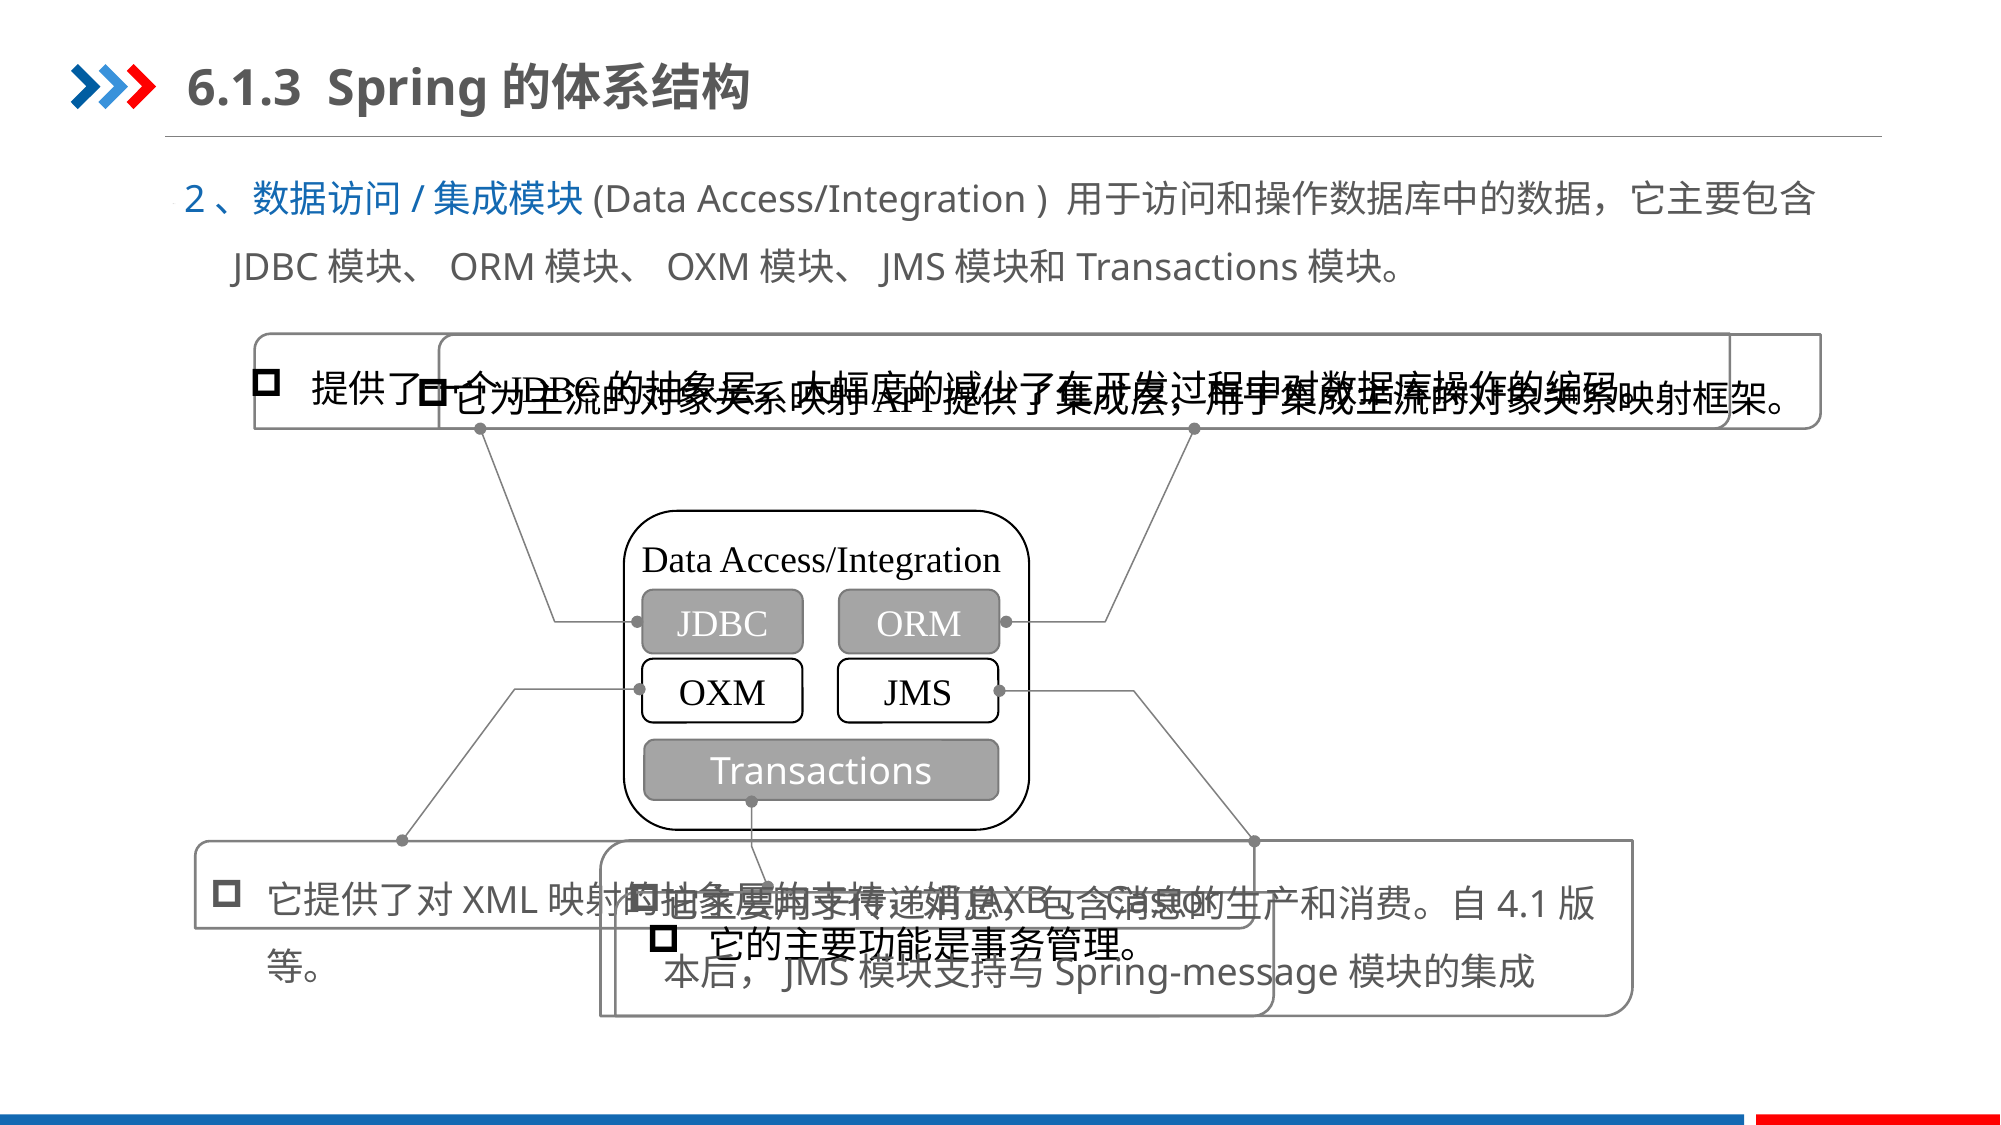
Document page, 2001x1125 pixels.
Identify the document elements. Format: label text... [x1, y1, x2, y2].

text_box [362, 334, 1821, 622]
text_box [573, 690, 1648, 1016]
text_box 6.1.3 Spring的体系结构 [187, 43, 795, 127]
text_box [195, 689, 1270, 930]
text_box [195, 333, 1781, 622]
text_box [623, 622, 1030, 689]
text_box 2、数据访问/集成模块(Data Access/Integration ) 用于访问和操作数据库中的数据，它主要包含 JDBC模块、ORM模块、OXM模块、JMS模块和Transactions模块。 [159, 145, 1876, 296]
